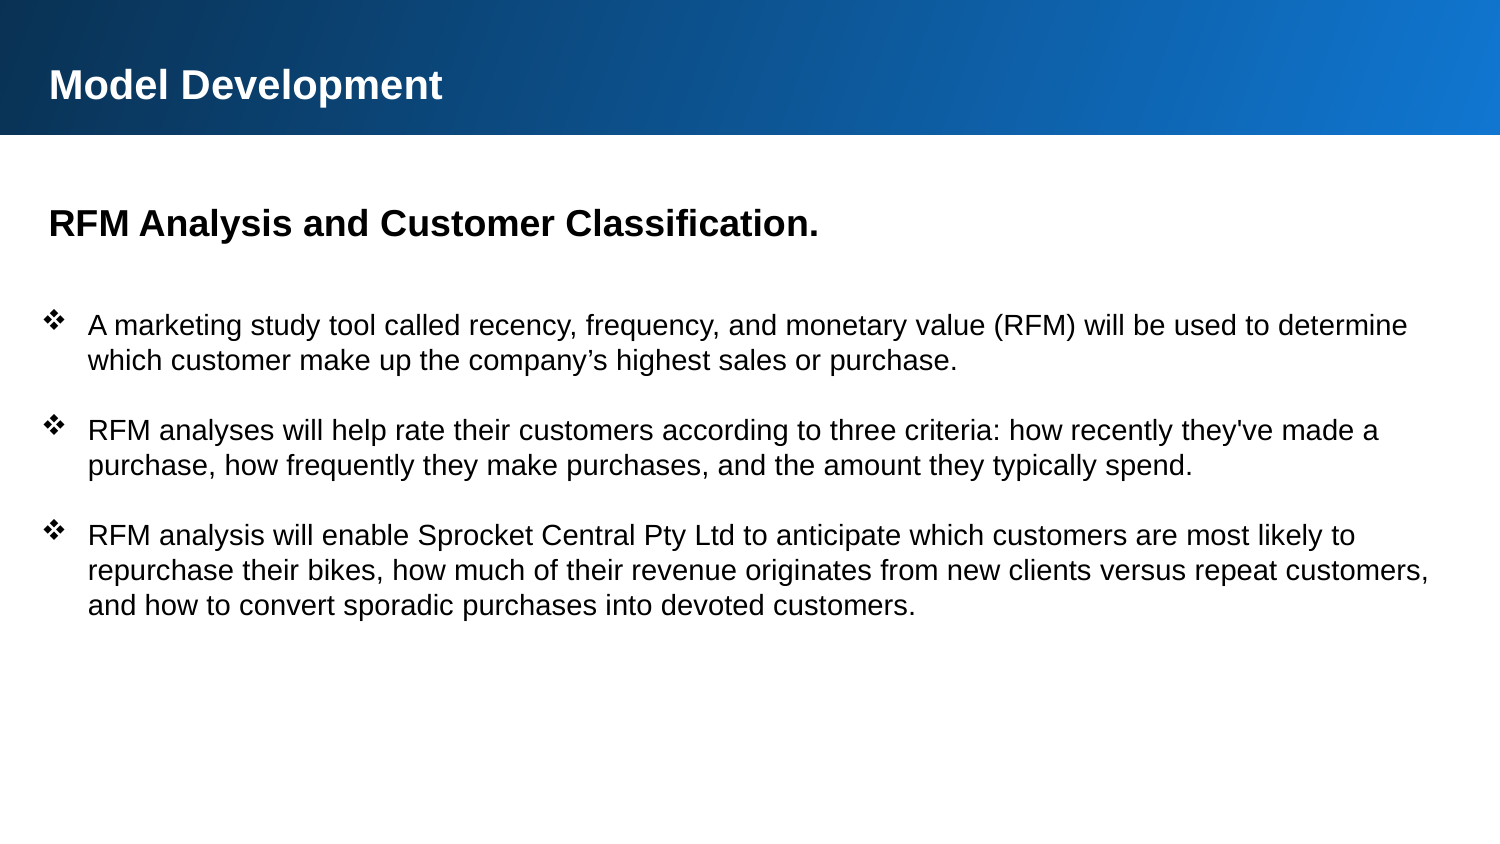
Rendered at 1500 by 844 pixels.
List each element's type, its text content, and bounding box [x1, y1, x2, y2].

text_box [0, 0, 1500, 135]
text_box RFM Analysis and Customer Classification. [33, 177, 843, 260]
text_box A marketing study tool called recency, frequency, and monetary value (RFM) will be used to determine which customer make up the company’s highest sales or purchase. RFM analyses will help rate their customers according to three criteria: how recently they've made a purchase, how frequently they make purchases, and the amount they typically spend. RFM analysis will enable Sprocket Central Pty Ltd to anticipate which customers are most likely to repurchase their bikes, how much of their revenue originates from new clients versus repeat customers, and how to convert sporadic purchases into devoted customers. [33, 298, 1459, 664]
text_box Model Development [33, 43, 1439, 124]
